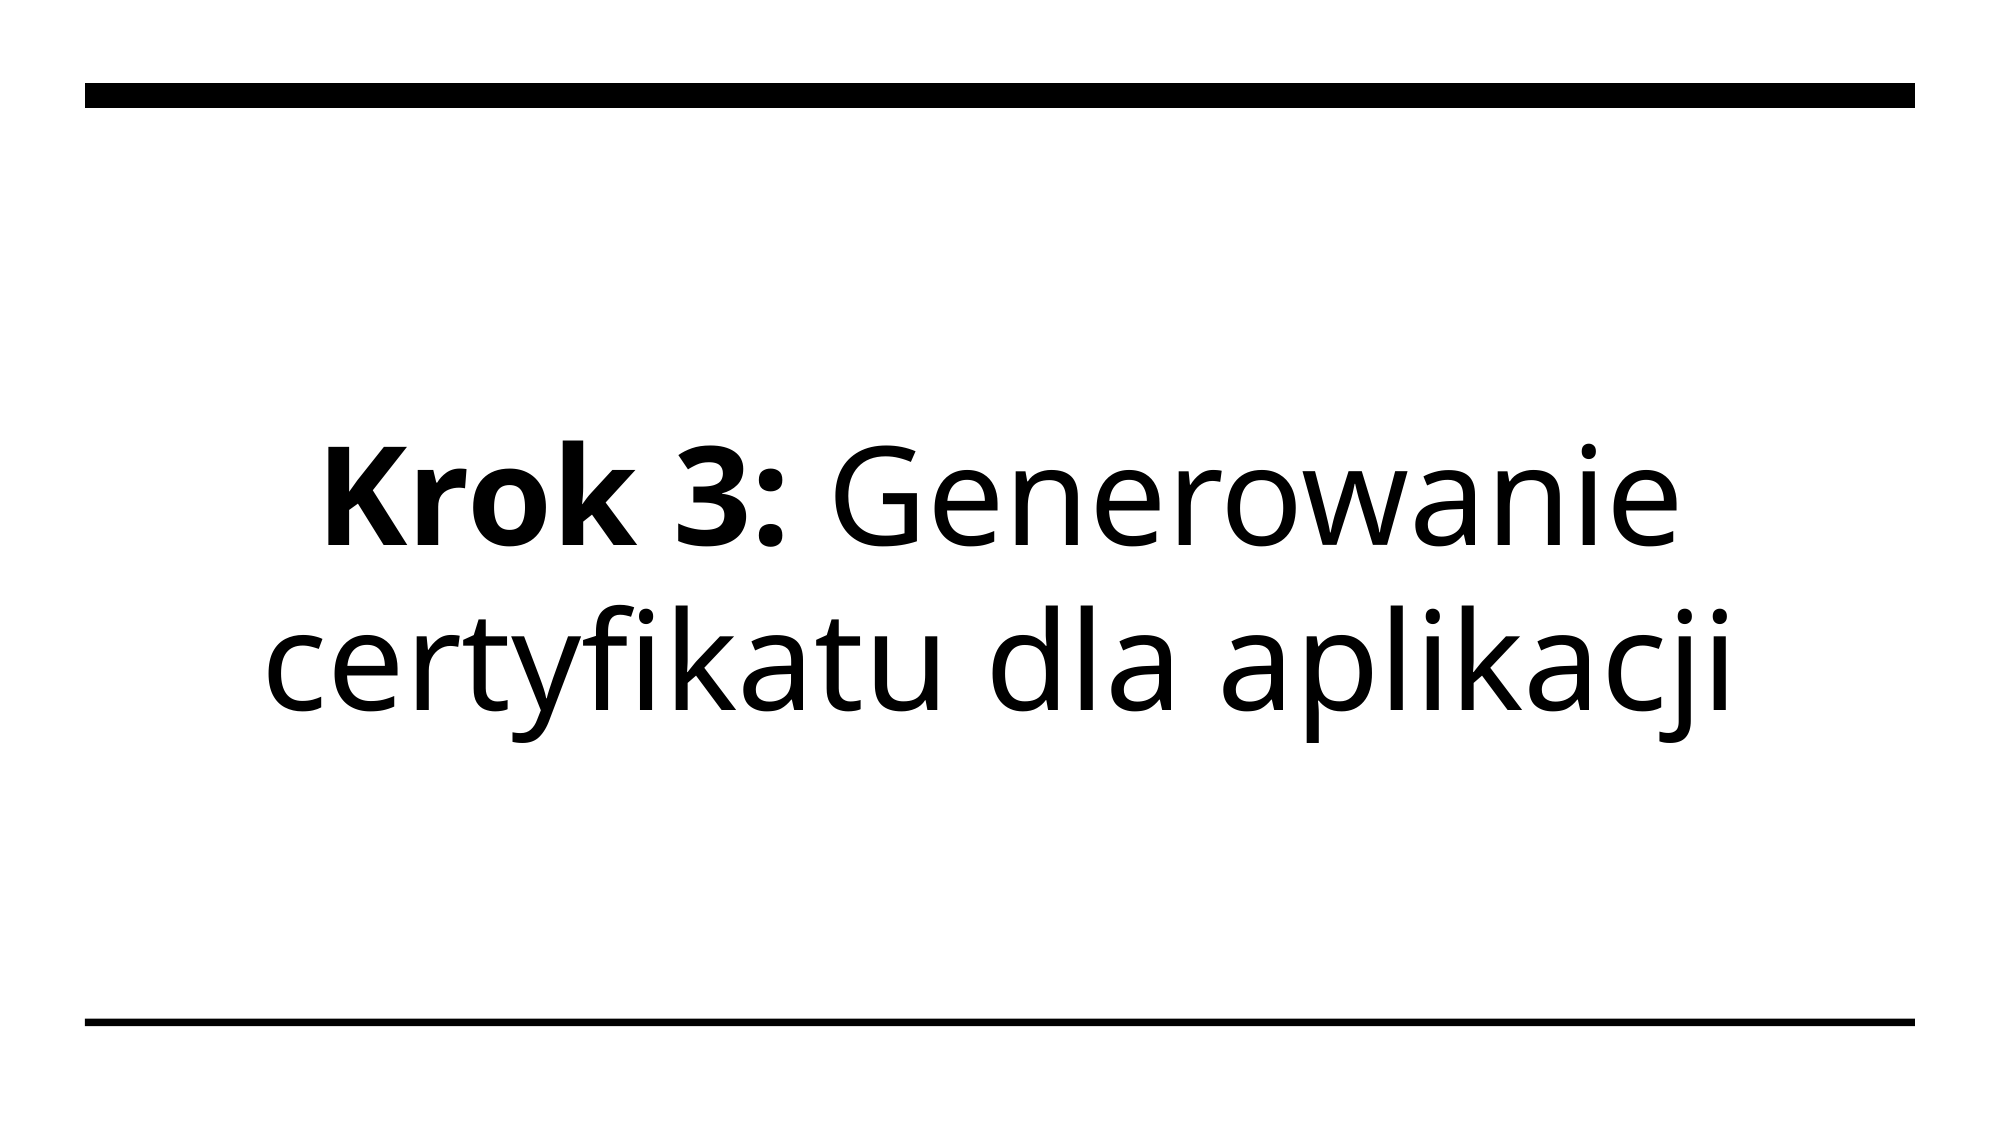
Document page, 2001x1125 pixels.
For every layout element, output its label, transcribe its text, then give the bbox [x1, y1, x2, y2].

title Krok 3: Generowanie certyfikatu dla aplikacji [85, 154, 1916, 991]
